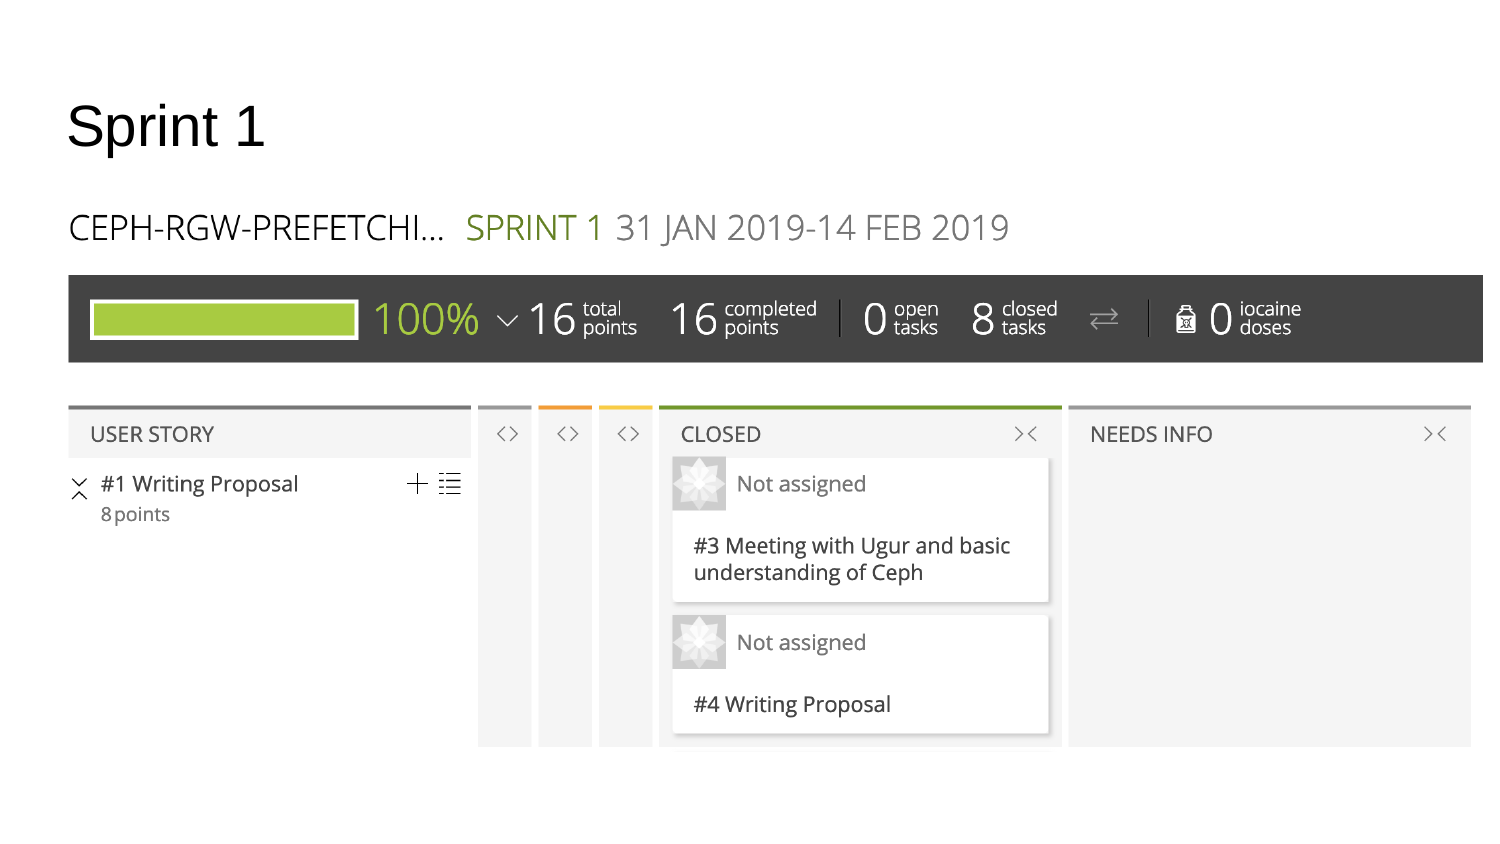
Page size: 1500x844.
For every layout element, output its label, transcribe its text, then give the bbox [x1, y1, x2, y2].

title Sprint 1 [51, 72, 1449, 167]
picture [32, 174, 1483, 752]
